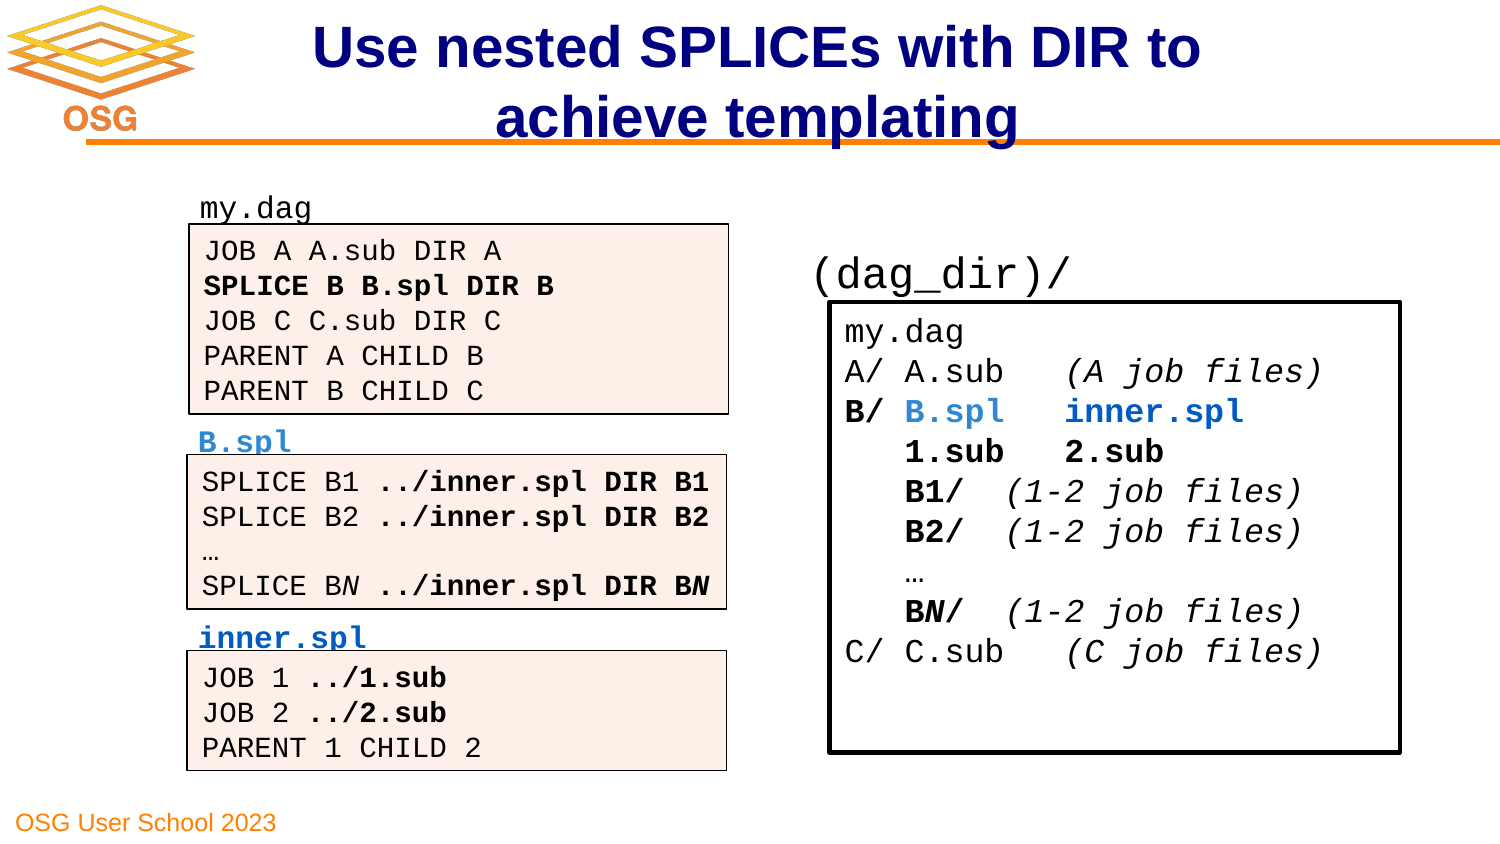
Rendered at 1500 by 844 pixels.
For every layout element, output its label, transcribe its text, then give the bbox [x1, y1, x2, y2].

text_box B.spl [182, 413, 308, 466]
picture [7, 5, 195, 131]
text_box JOB A A.sub DIR A SPLICE B B.spl DIR B JOB C C.sub DIR C PARENT A CHILD B PARENT B CHILD C [188, 224, 729, 414]
text_box my.dag [184, 179, 329, 233]
title Use nested SPLICEs with DIR to achieve templating [229, 8, 1286, 149]
text_box my.dag A/ A.sub (A job files) B/ B.spl inner.spl 1.sub 2.sub B1/ (1-2 job files) B2/ (1-2 job files) … BN/ (1-2 job files) C/ C.sub (C job files) [829, 301, 1400, 753]
text_box (dag_dir)/ [794, 237, 1091, 306]
text_box inner.spl [182, 609, 384, 663]
text_box JOB 1 ../1.sub JOB 2 ../2.sub PARENT 1 CHILD 2 [186, 650, 727, 771]
text_box SPLICE B1 ../inner.spl DIR B1 SPLICE B2 ../inner.spl DIR B2 … SPLICE BN ../inner.spl DIR BN [186, 454, 727, 610]
